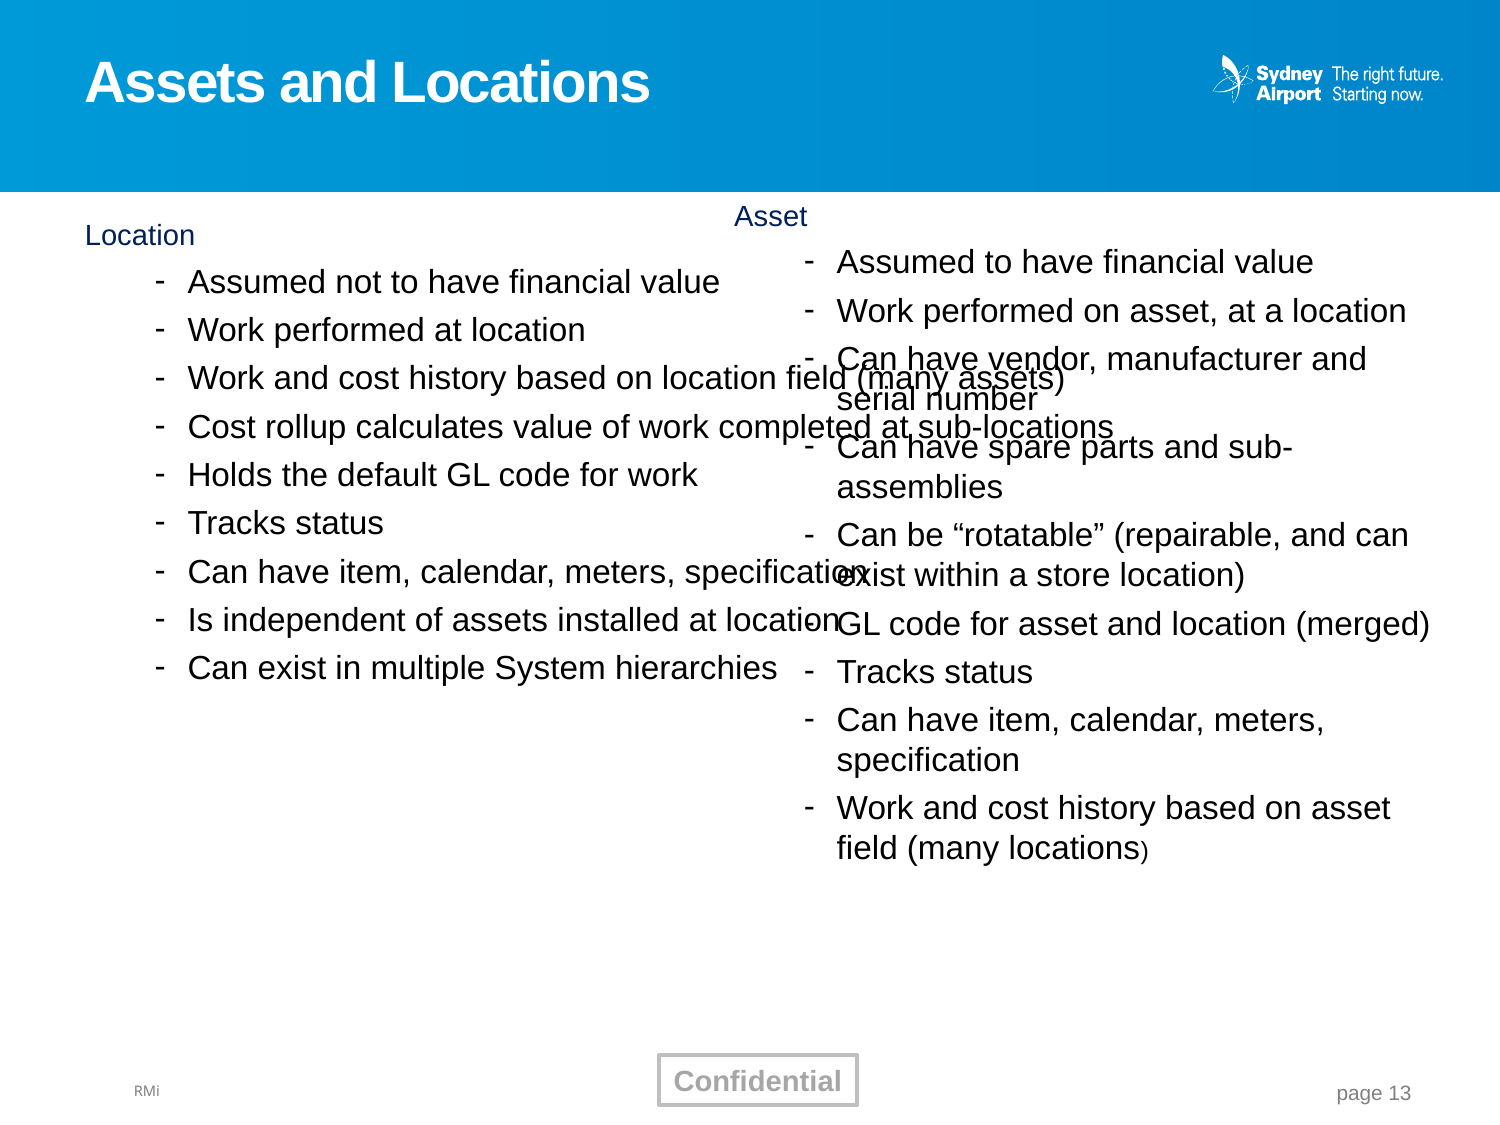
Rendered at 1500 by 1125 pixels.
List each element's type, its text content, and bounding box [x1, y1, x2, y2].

title Assets and Locations [84, 54, 1202, 194]
list Asset Assumed to have financial value Work performed on asset, at a location Can have vendor, manufacturer and serial number Can have spare parts and sub-assemblies Can be “rotatable” (repairable, and can exist within a store location) GL code for asset and location (merged) Tracks status Can have item, calendar, meters, specification Work and cost history based on asset field (many locations) [734, 197, 1450, 873]
list Location Assumed not to have financial value Work performed at location Work and cost history based on location field (many assets) Cost rollup calculates value of work completed at sub-locations Holds the default GL code for work Tracks status Can have item, calendar, meters, specification Is independent of assets installed at location Can exist in multiple System hierarchies [84, 216, 1469, 1042]
